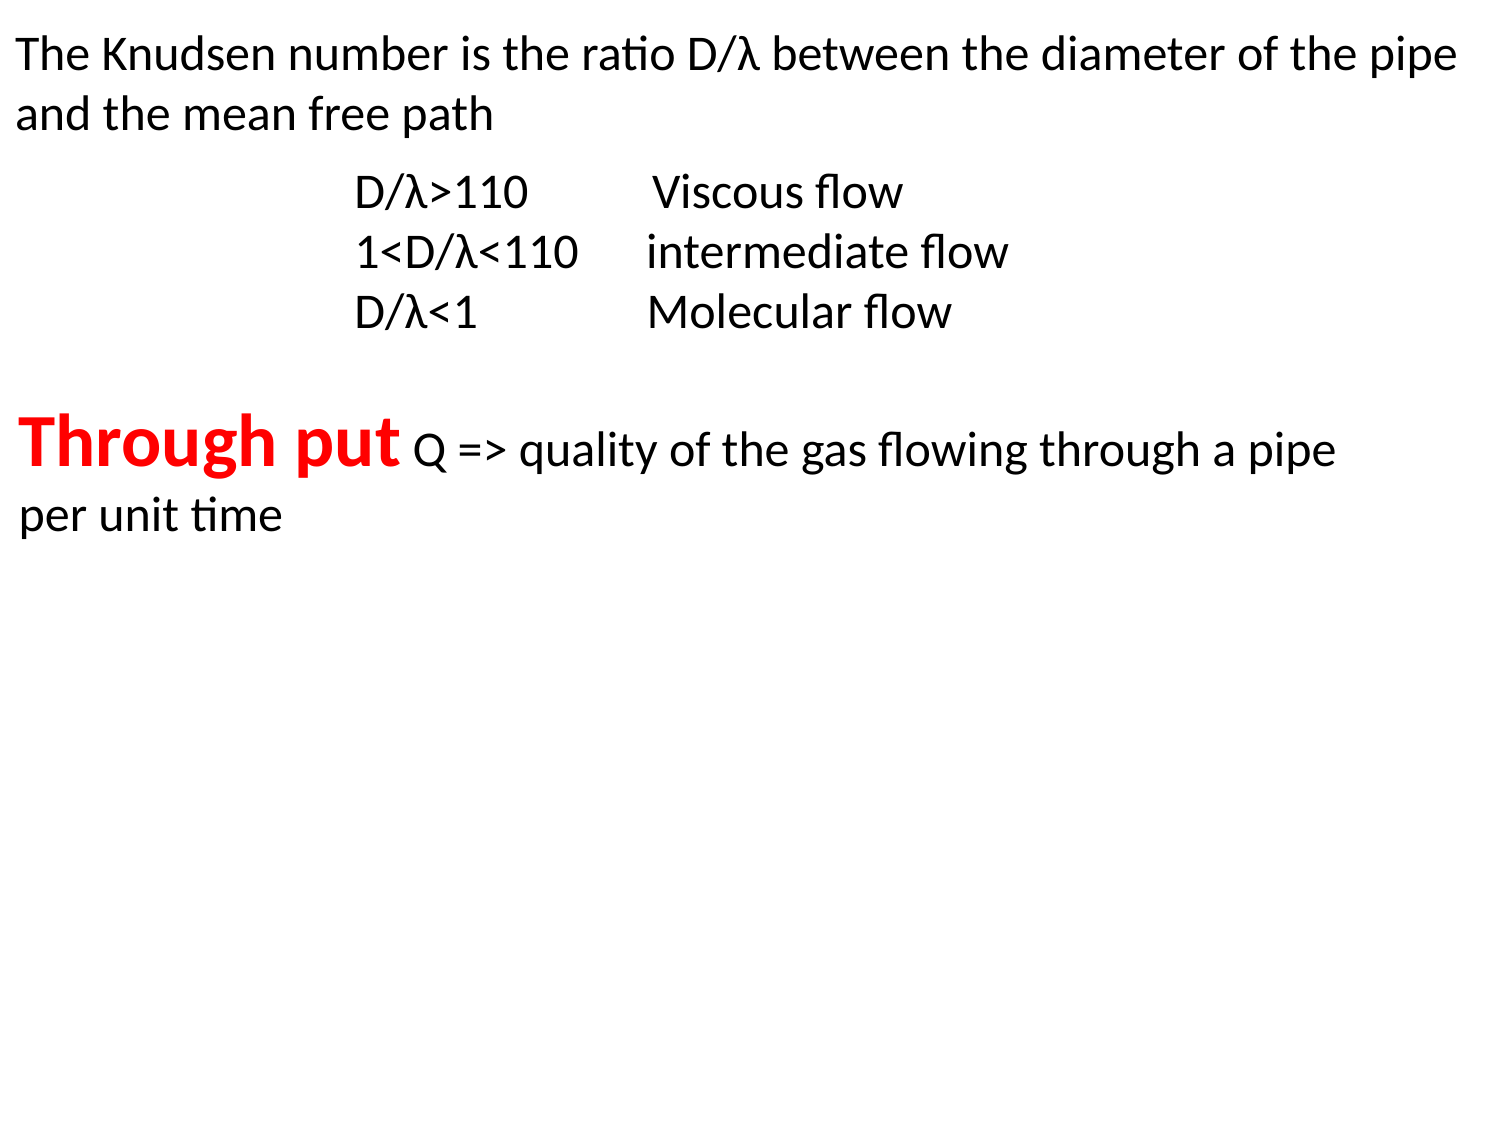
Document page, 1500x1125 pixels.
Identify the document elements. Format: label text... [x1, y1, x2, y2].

text_box The Knudsen number is the ratio D/λ between the diameter of the pipe and the mean free path [0, 13, 1500, 149]
text_box D/λ>110 Viscous flow 1<D/λ<110 intermediate flow D/λ<1 Molecular flow [339, 151, 1025, 347]
text_box Through put Q => quality of the gas flowing through a pipe per unit time [3, 384, 1410, 549]
